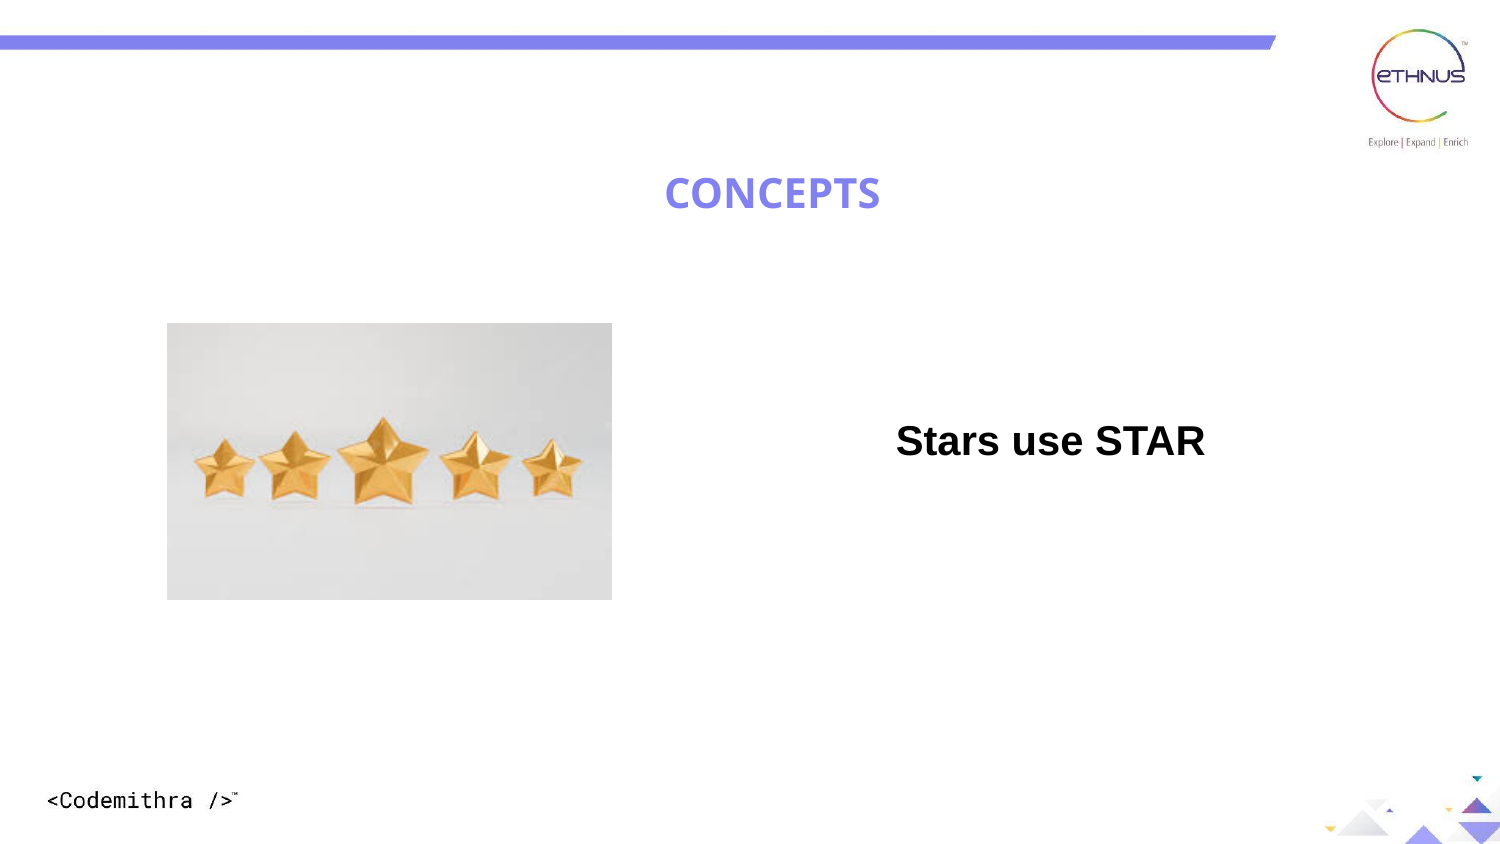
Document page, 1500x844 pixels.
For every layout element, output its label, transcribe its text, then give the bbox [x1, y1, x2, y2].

text_box [907, 421, 1400, 502]
text_box CONCEPTS [649, 151, 1081, 232]
picture [0, 1, 1500, 844]
text_box [62, 290, 1438, 366]
text_box Stars use STAR [880, 398, 1373, 479]
